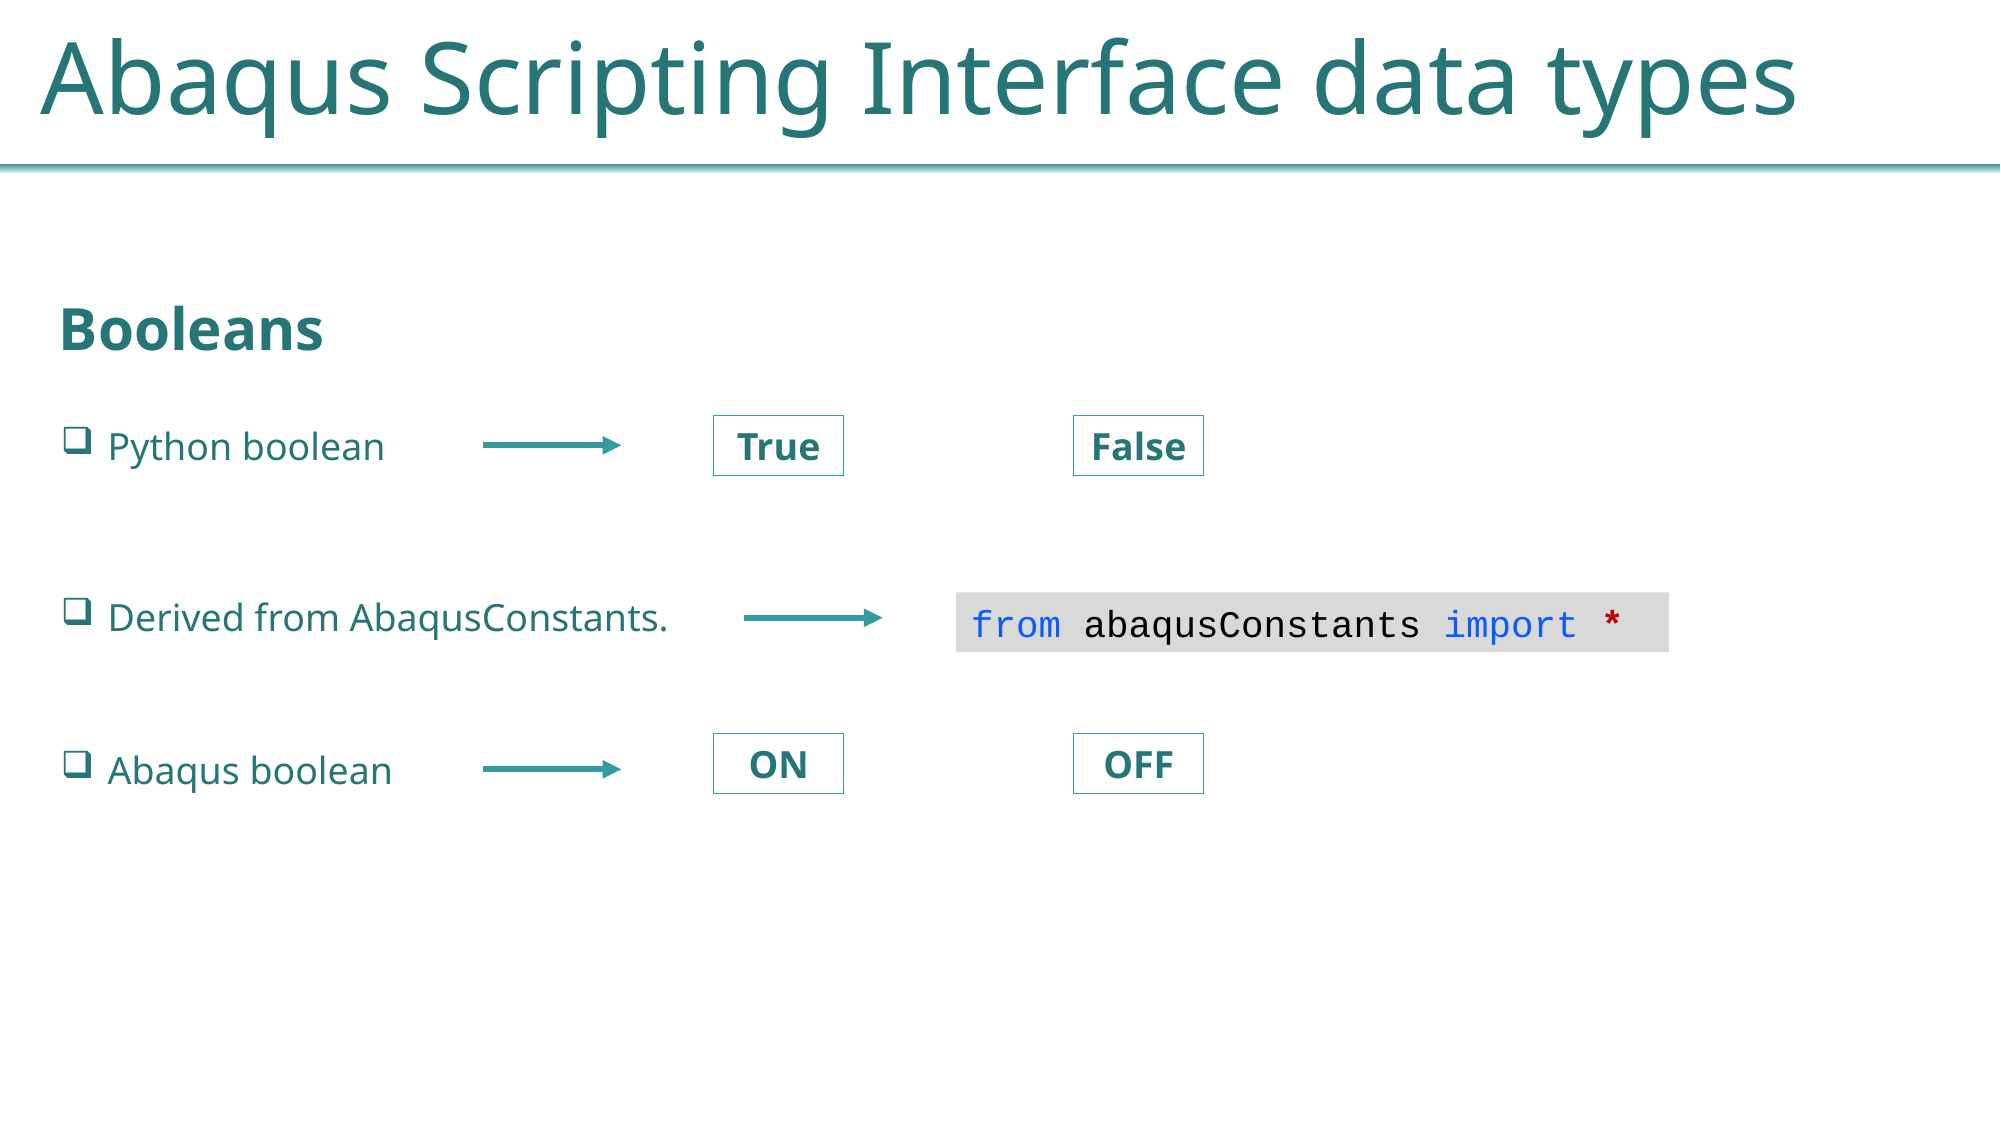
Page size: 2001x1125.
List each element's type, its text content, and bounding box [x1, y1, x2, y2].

text_box from abaqusConstants import * [956, 592, 1669, 653]
text_box Derived from AbaqusConstants. [46, 586, 824, 647]
title Abaqus Scripting Interface data types [25, 19, 1945, 145]
text_box False [1073, 415, 1204, 476]
text_box Python boolean [46, 415, 470, 476]
text_box ON [713, 733, 844, 794]
text_box True [713, 415, 844, 476]
text_box OFF [1073, 733, 1204, 794]
text_box Abaqus boolean [46, 739, 470, 800]
text_box Booleans [44, 285, 340, 370]
